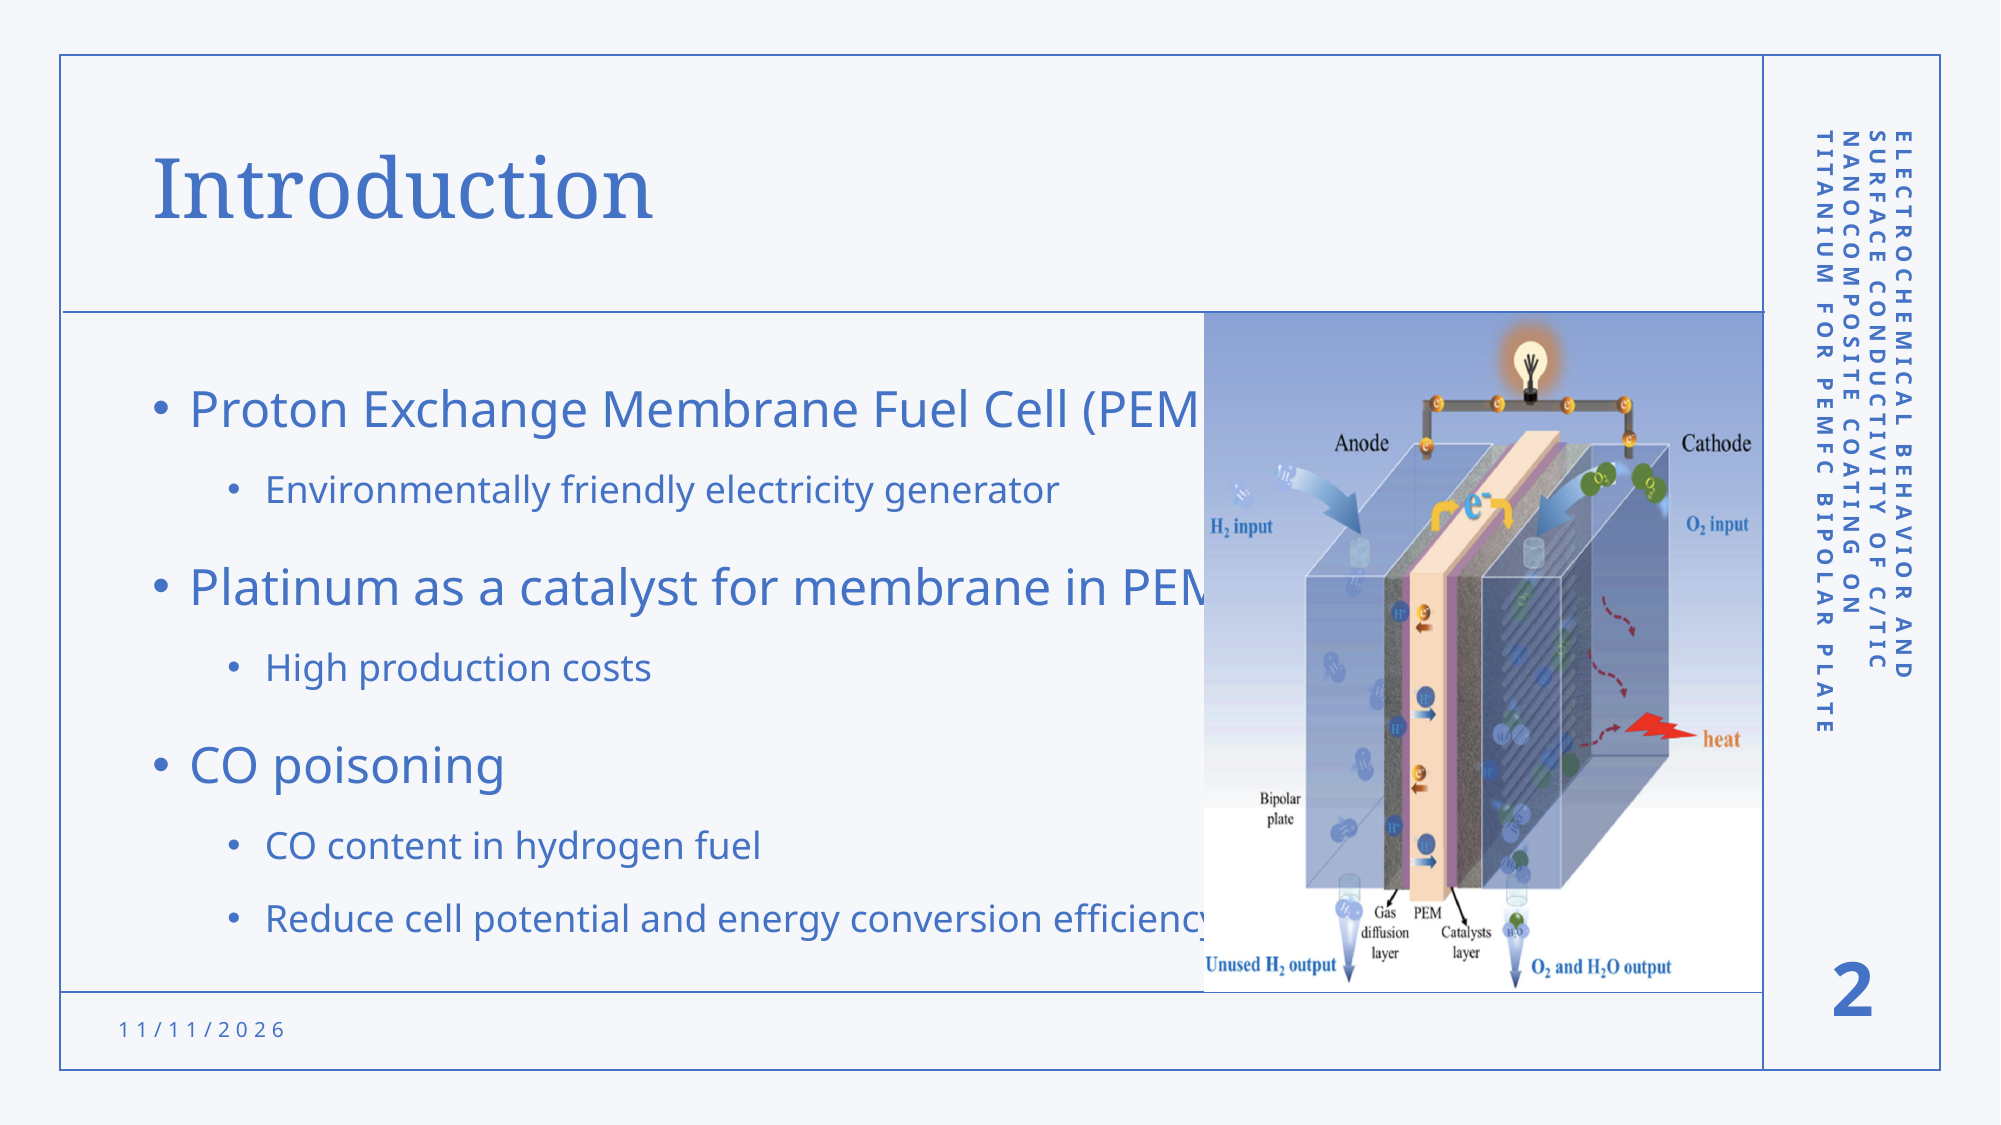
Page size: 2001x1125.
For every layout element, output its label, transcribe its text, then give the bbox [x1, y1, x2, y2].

title Introduction [137, 89, 1701, 294]
footer Electrochemical Behavior and Surface Conductivity of C/TiC Nanocomposite Coating on Titanium for PEMFC Bipolar Plate [1822, 115, 1883, 791]
picture [1204, 313, 1762, 992]
list Proton Exchange Membrane Fuel Cell (PEMFC) Environmentally friendly electricity generator Platinum as a catalyst for membrane in PEMFC High production costs CO poisoning CO content in hydrogen fuel Reduce cell potential and energy conversion efficiency [137, 345, 1204, 992]
slide_number 2 [1775, 930, 1932, 1055]
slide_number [103, 1007, 621, 1055]
